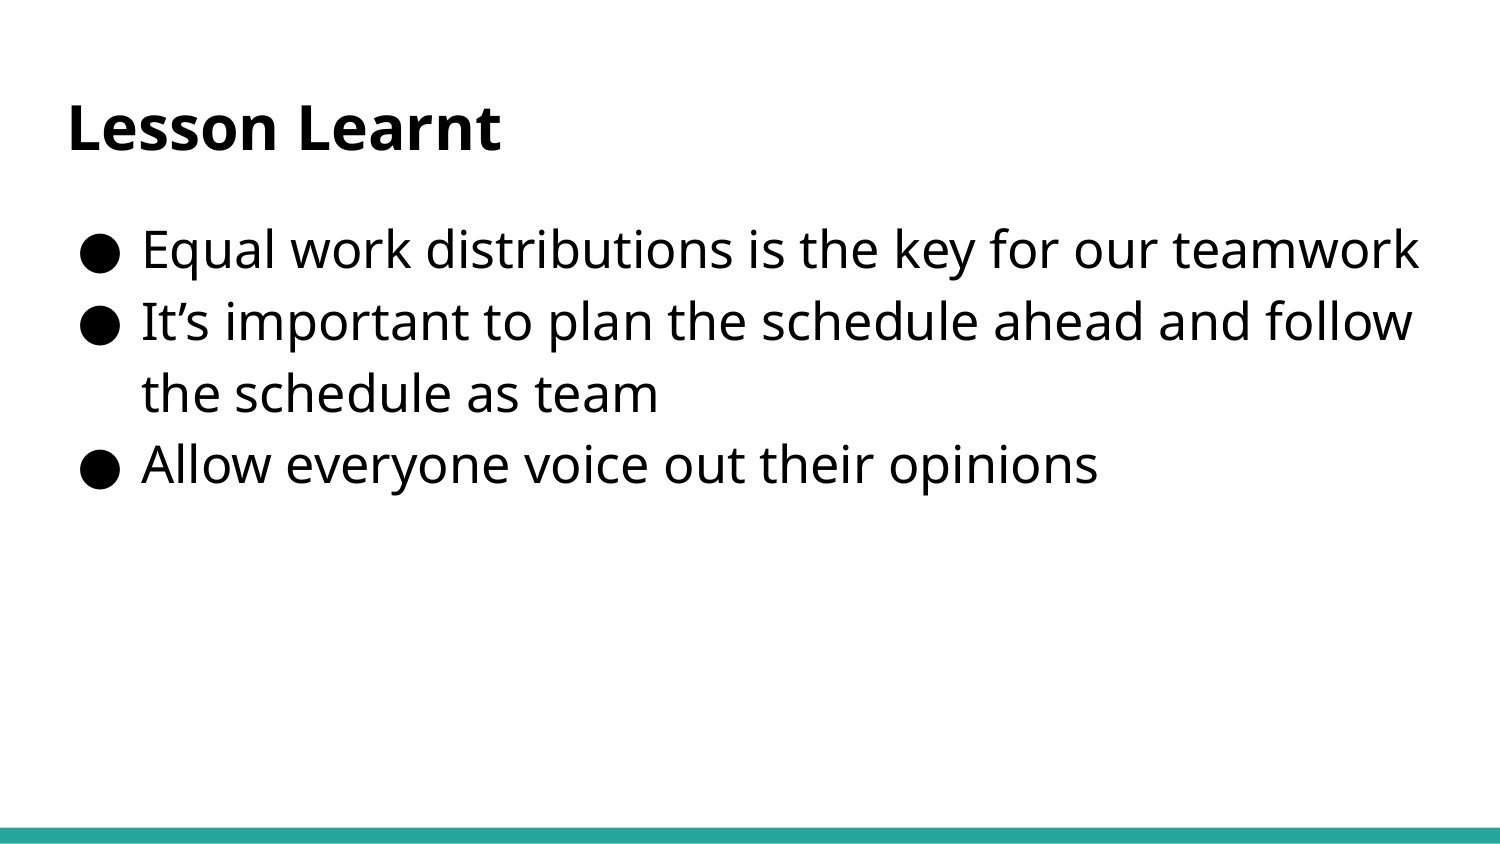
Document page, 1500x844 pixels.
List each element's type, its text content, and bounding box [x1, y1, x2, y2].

title Lesson Learnt [51, 72, 1449, 174]
list Equal work distributions is the key for our teamwork It’s important to plan the schedule ahead and follow the schedule as team Allow everyone voice out their opinions [51, 192, 1449, 750]
